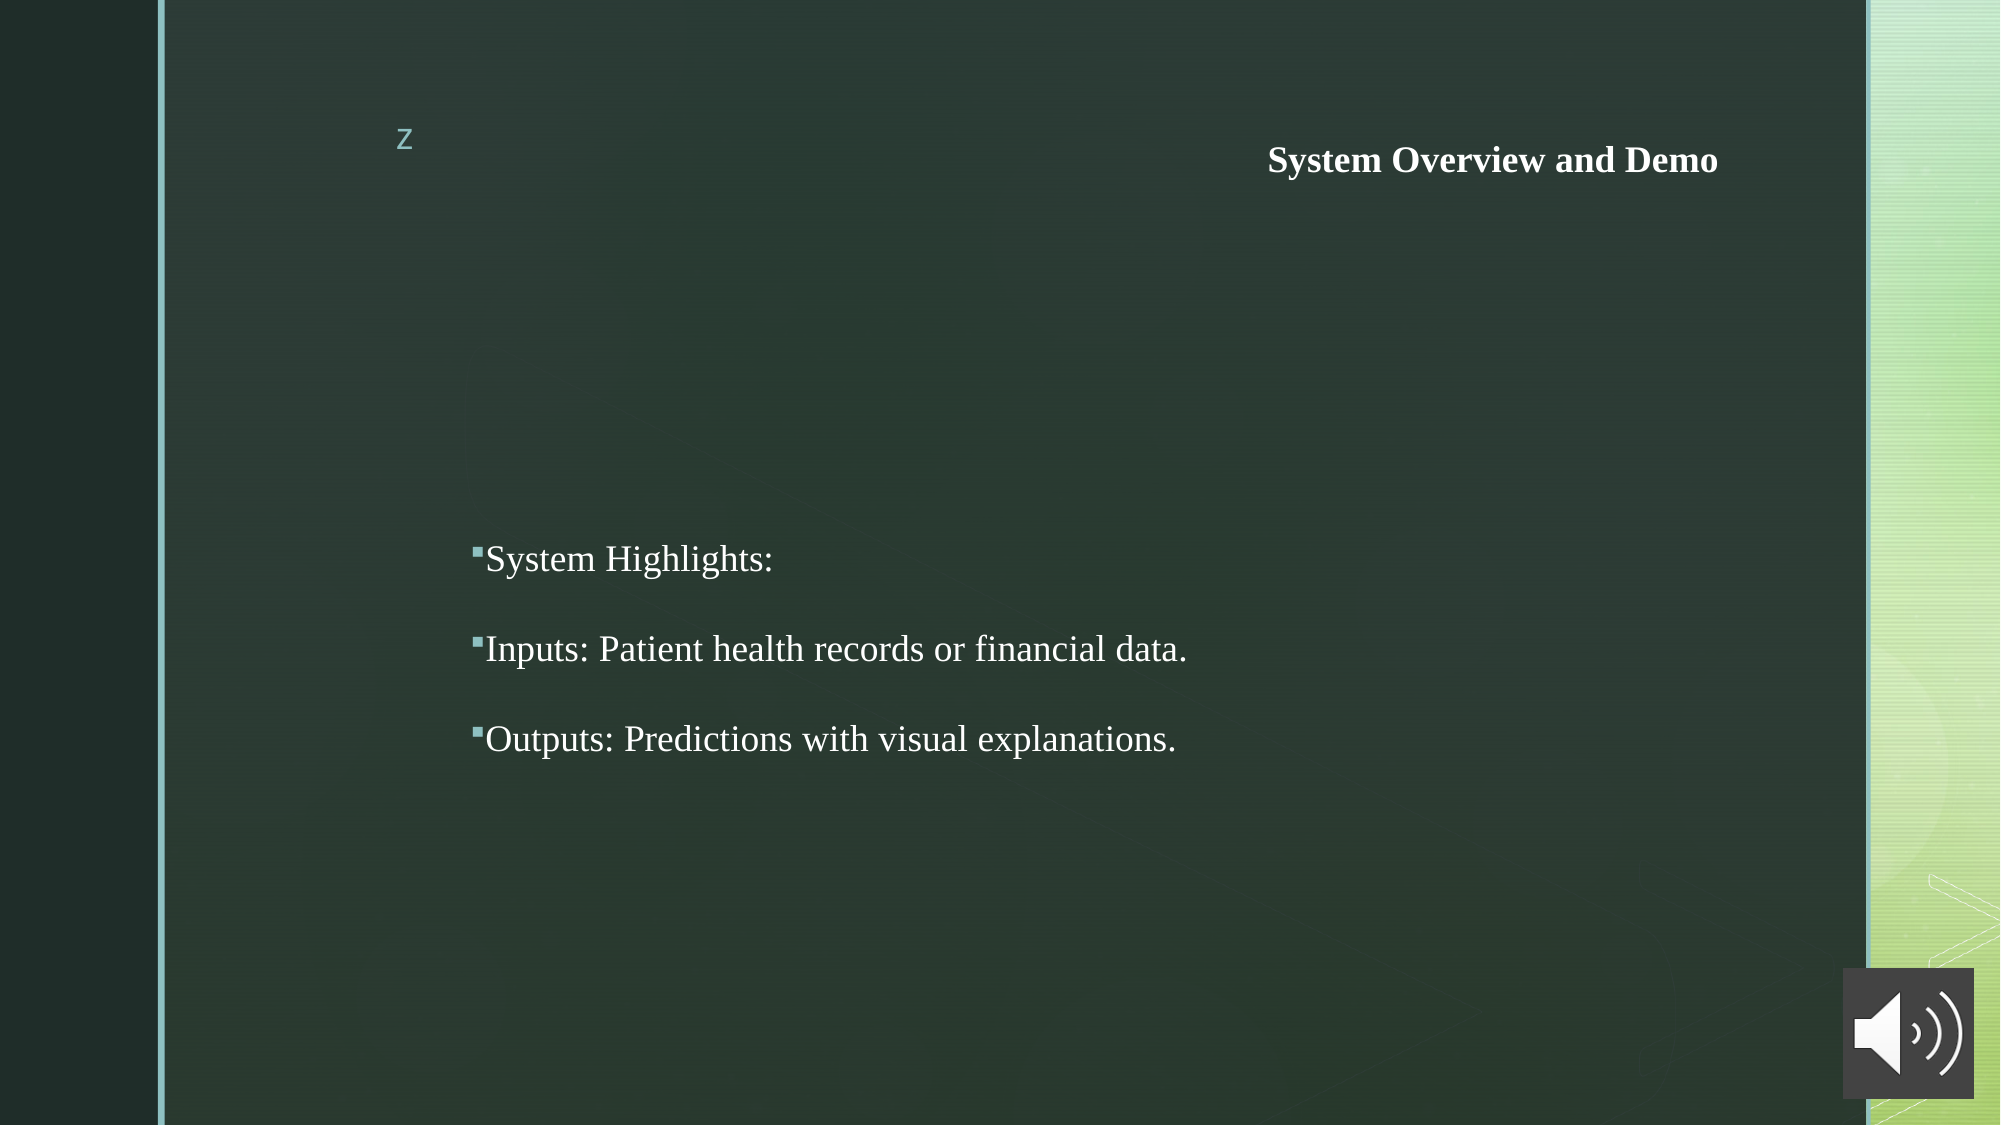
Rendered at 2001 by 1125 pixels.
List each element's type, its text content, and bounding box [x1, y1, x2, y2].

title System Overview and Demo [428, 132, 1734, 310]
picture [1841, 0, 2001, 1125]
list System Highlights: Inputs: Patient health records or financial data. Outputs: Predictions with visual explanations. [454, 336, 1734, 993]
